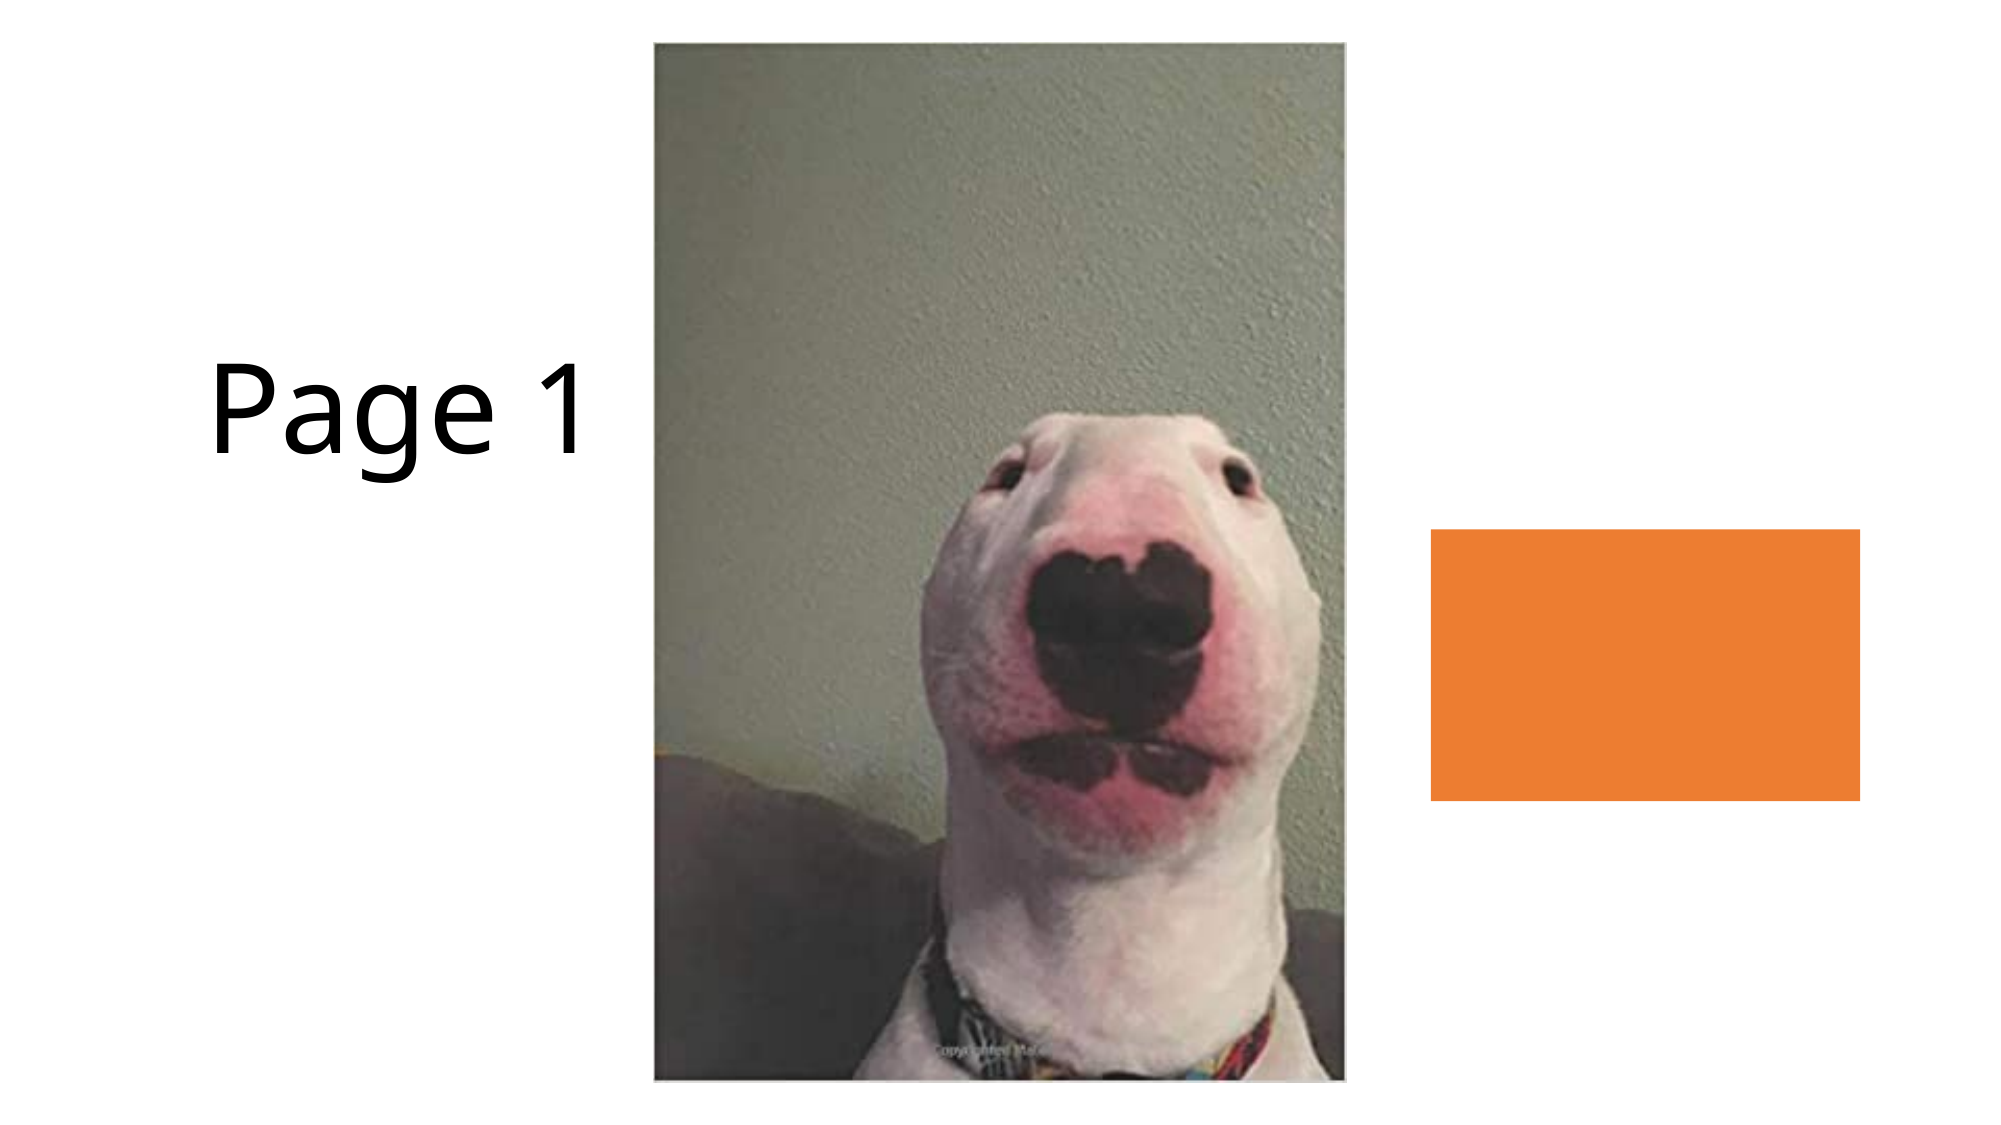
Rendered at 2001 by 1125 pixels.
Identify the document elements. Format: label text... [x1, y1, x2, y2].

text_box [1430, 529, 1861, 802]
picture [653, 42, 1347, 1083]
title Page 1 [0, 96, 653, 489]
